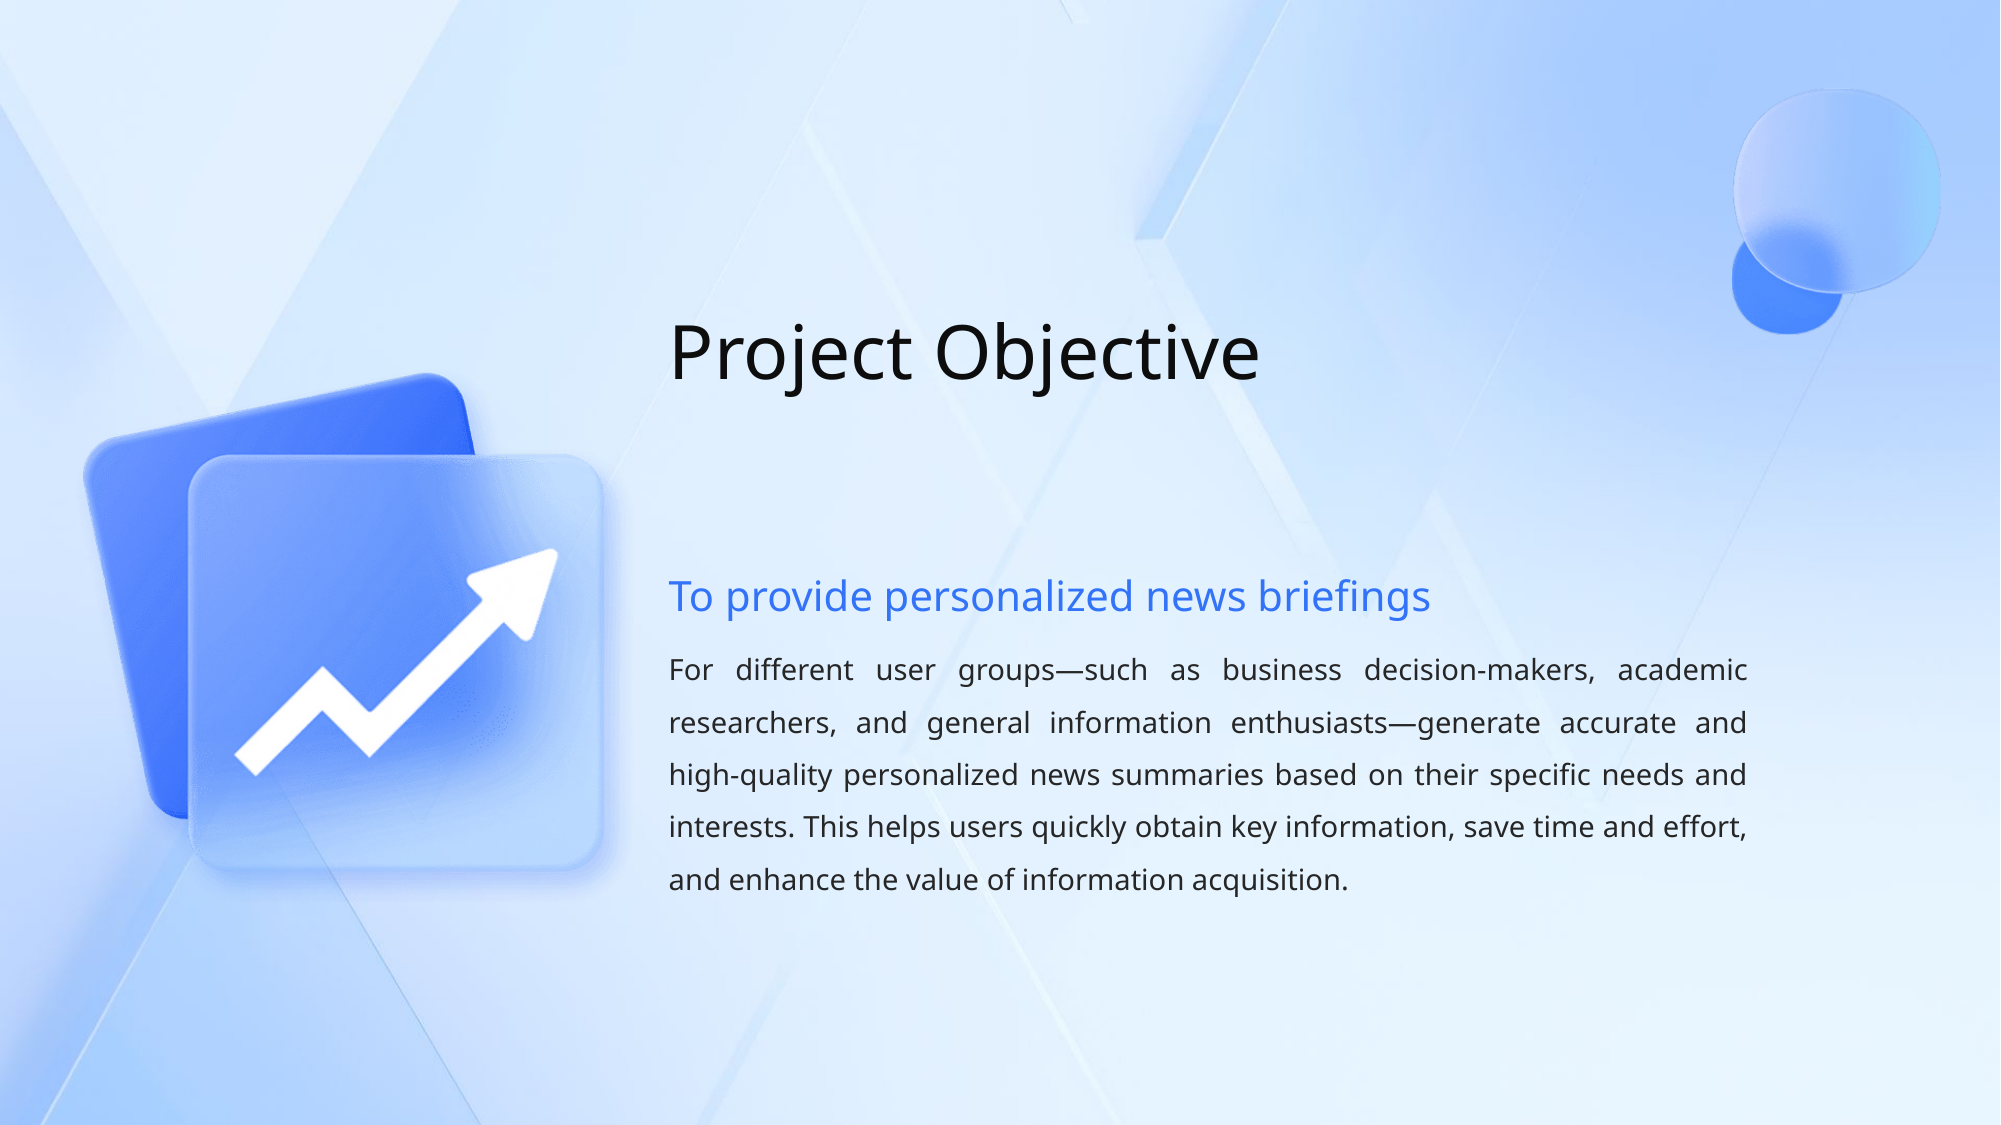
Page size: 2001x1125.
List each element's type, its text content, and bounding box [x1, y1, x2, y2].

text_box For different user groups—such as business decision-makers, academic researchers, and general information enthusiasts—generate accurate and high-quality personalized news summaries based on their specific needs and interests. This helps users quickly obtain key information, save time and effort, and enhance the value of information acquisition. [668, 634, 1749, 884]
text_box To provide personalized news briefings [668, 545, 1749, 621]
text_box Project Objective [668, 259, 1866, 395]
picture [0, 0, 2001, 1125]
